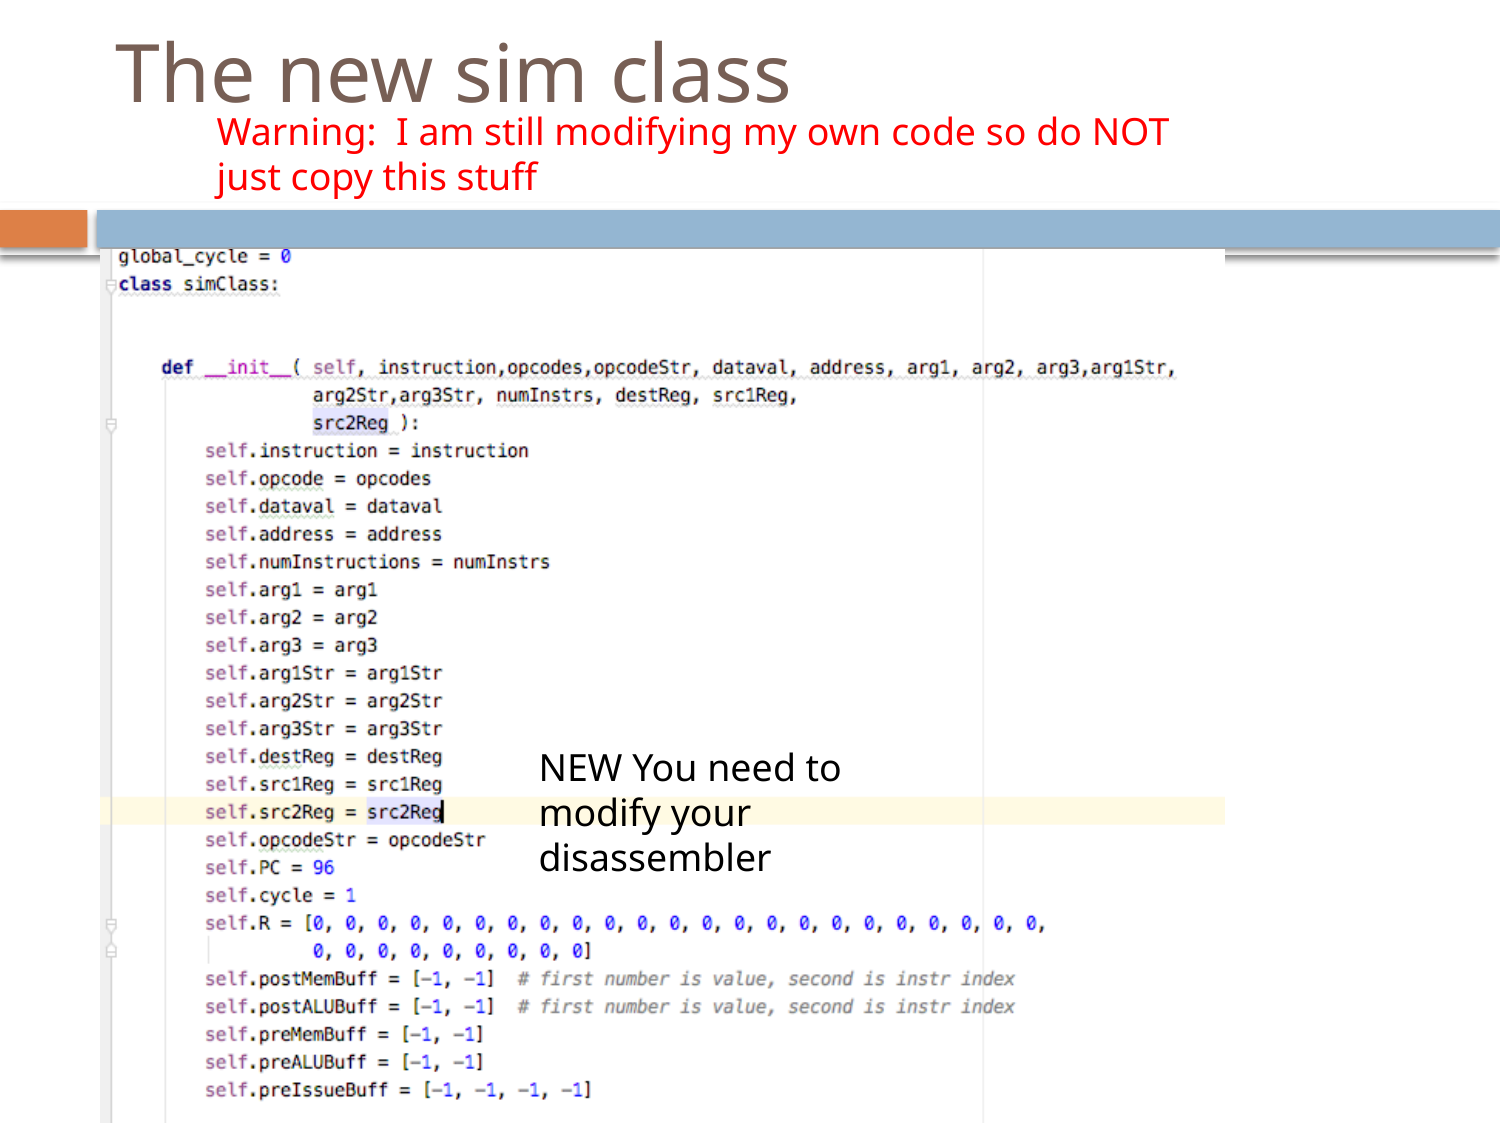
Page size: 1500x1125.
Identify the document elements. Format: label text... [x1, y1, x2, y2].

title The new sim class [100, 14, 1438, 127]
text_box Warning: I am still modifying my own code so do NOT just copy this stuff [201, 100, 1202, 206]
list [100, 249, 1226, 1124]
